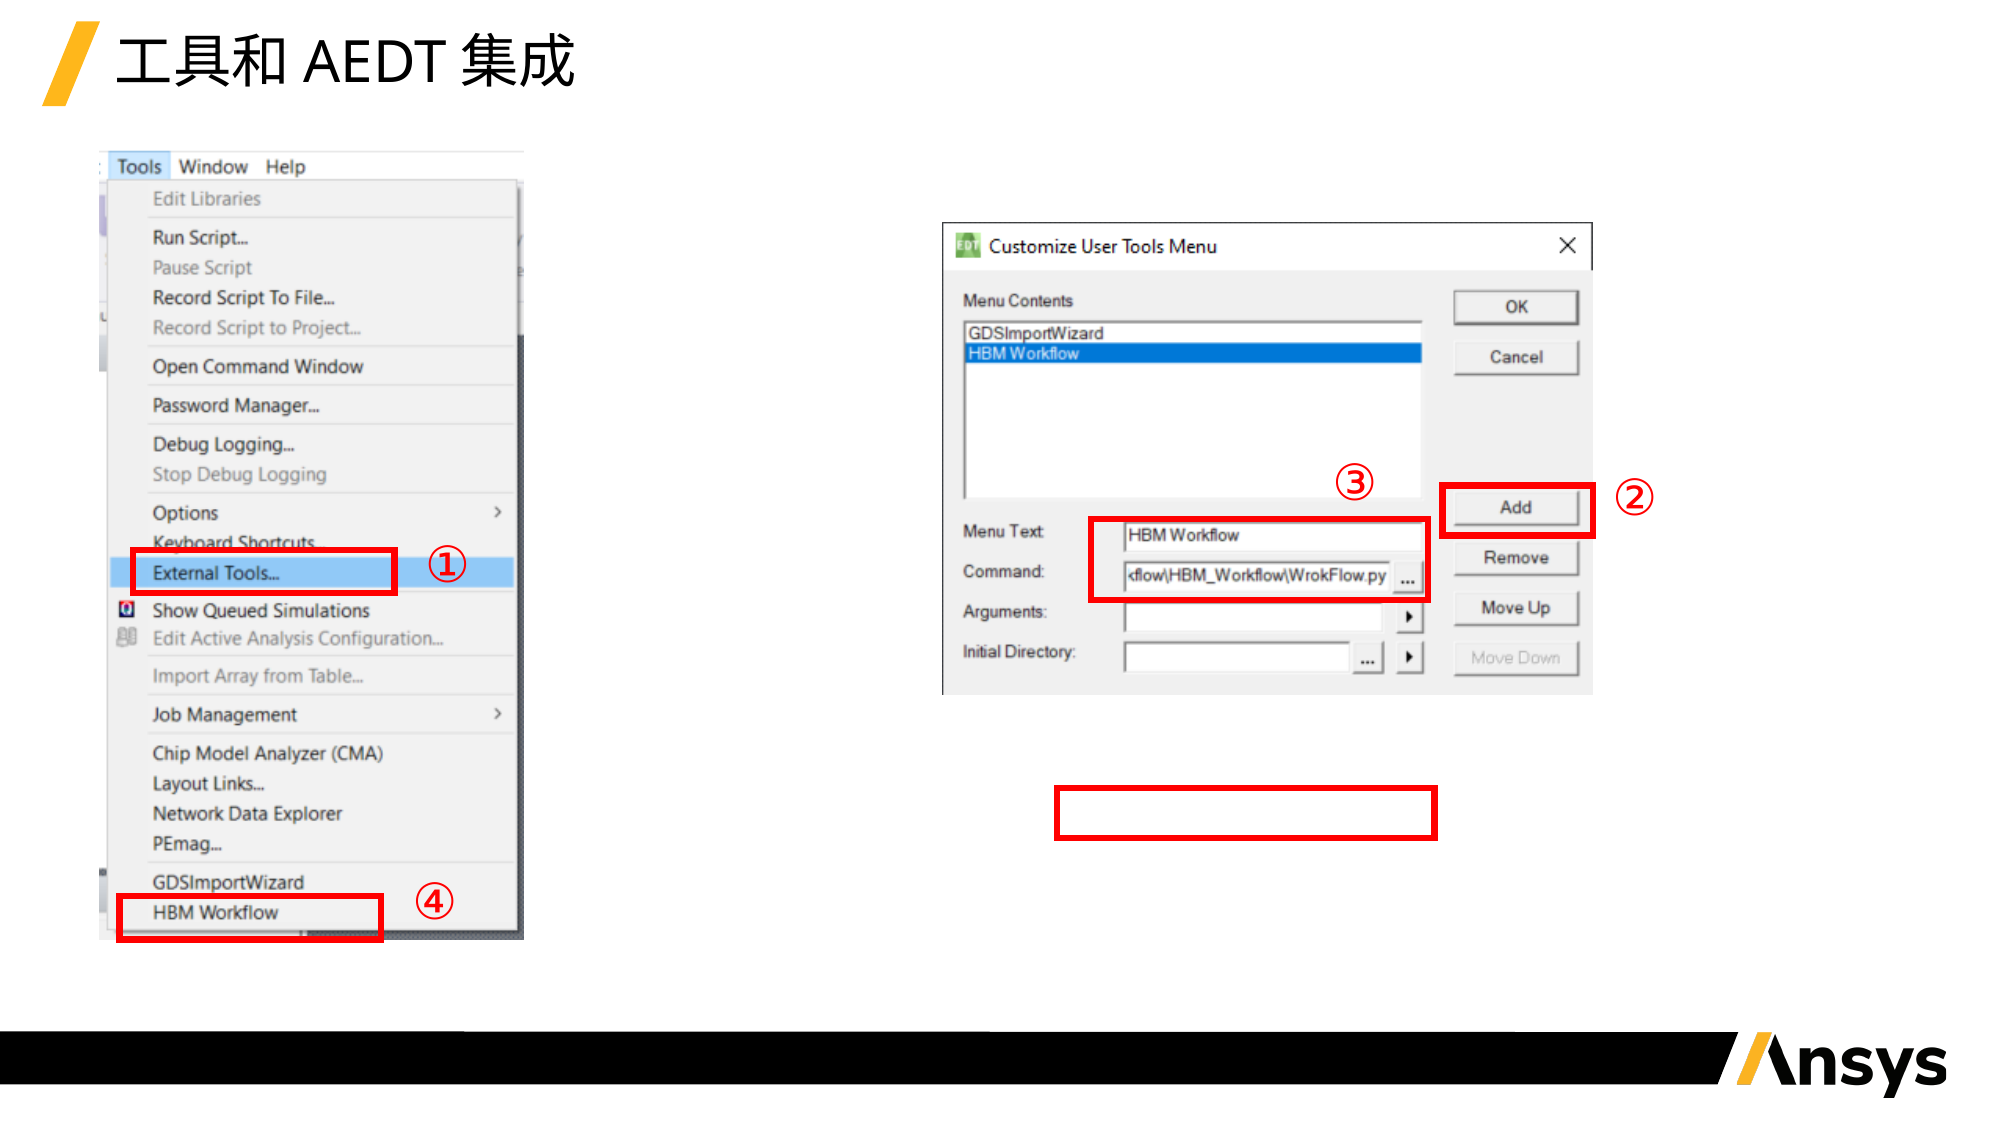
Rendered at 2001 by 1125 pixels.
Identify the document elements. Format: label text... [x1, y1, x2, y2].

title 工具和AEDT集成 [99, 24, 1900, 109]
text_box ② [1597, 458, 1672, 533]
picture [99, 148, 524, 940]
picture [942, 222, 1593, 695]
text_box [1056, 787, 1435, 839]
